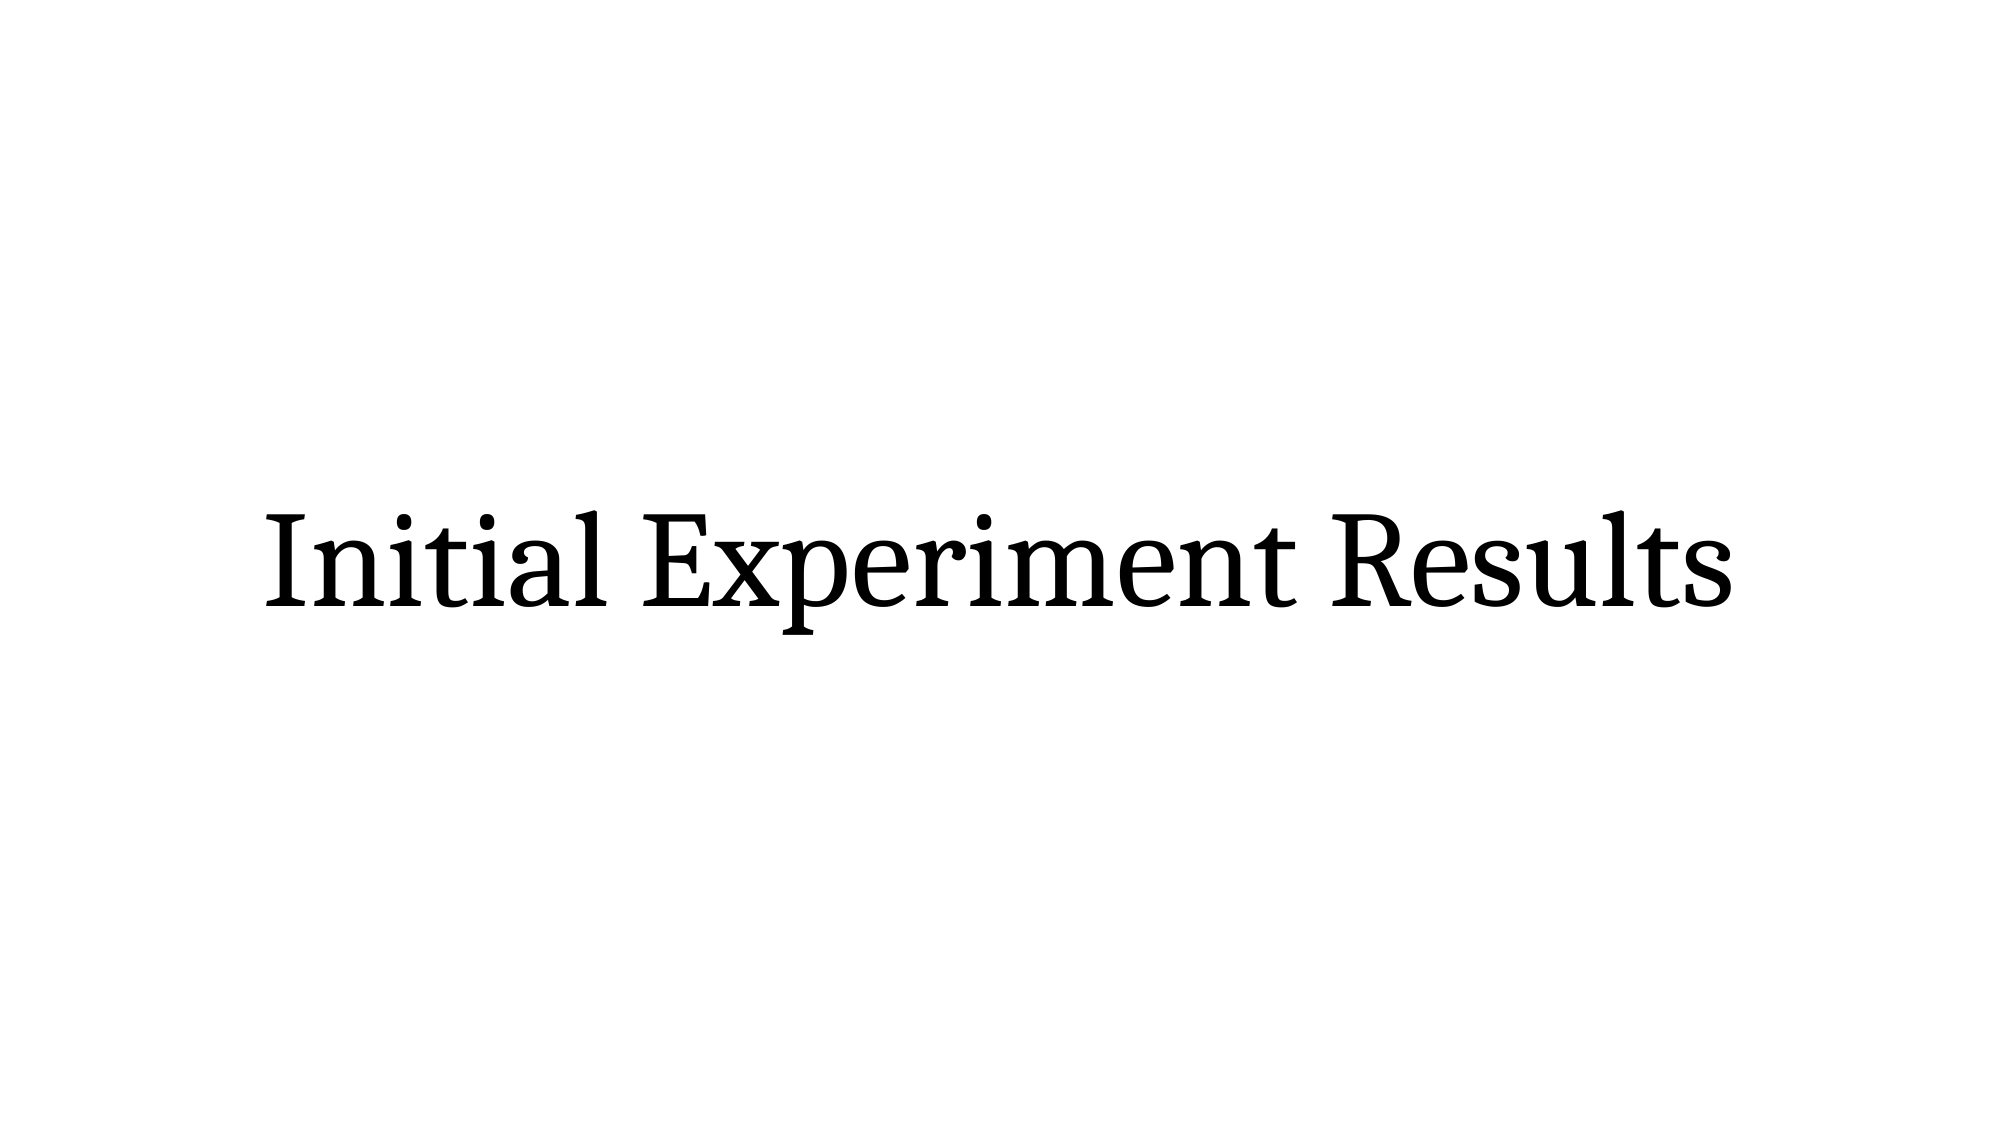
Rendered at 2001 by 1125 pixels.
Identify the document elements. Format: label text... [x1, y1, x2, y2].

title Initial Experiment Results [137, 453, 1863, 672]
